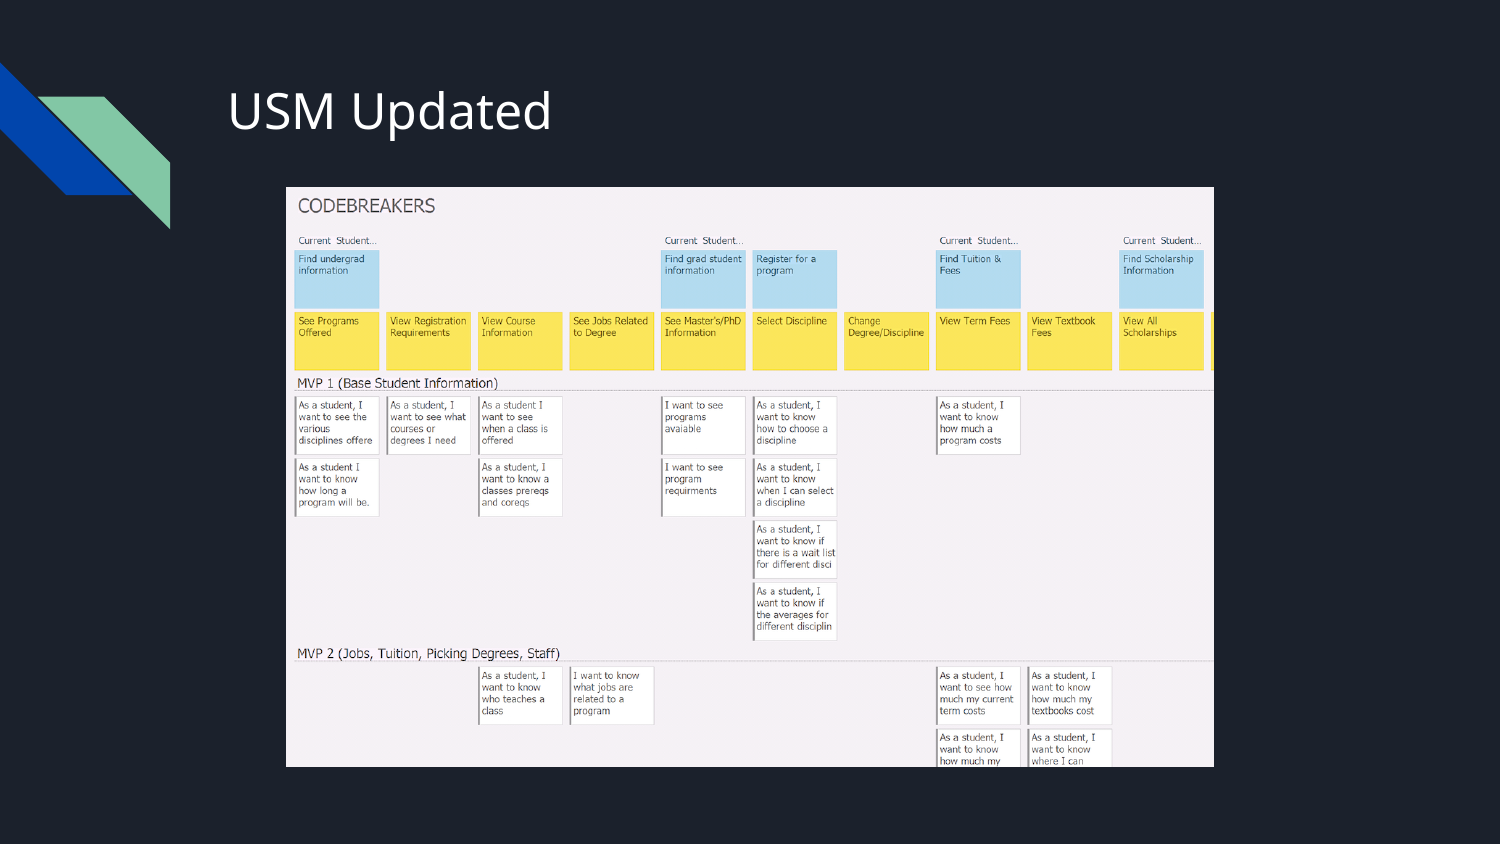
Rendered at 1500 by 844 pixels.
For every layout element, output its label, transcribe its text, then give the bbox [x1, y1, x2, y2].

picture [286, 186, 1214, 767]
title USM Updated [212, 64, 1368, 215]
